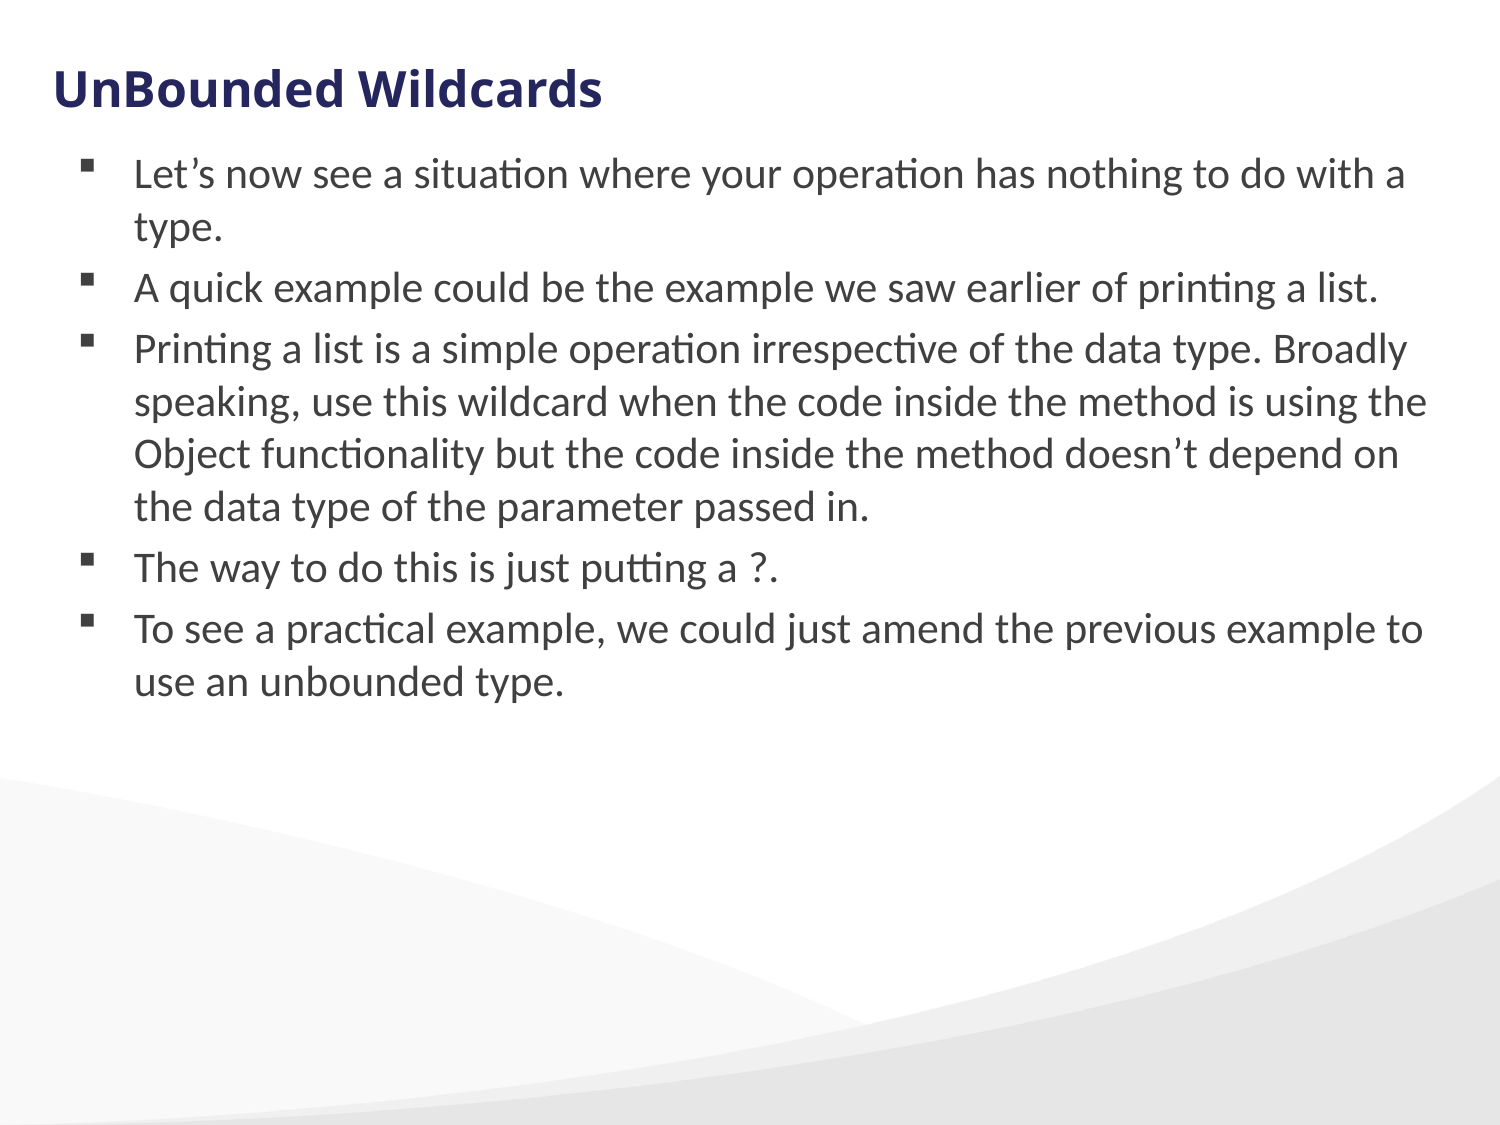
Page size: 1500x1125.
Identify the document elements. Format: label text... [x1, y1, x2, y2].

text_box Let’s now see a situation where your operation has nothing to do with a type. A quick example could be the example we saw earlier of printing a list. Printing a list is a simple operation irrespective of the data type. Broadly speaking, use this wildcard when the code inside the method is using the Object functionality but the code inside the method doesn’t depend on the data type of the parameter passed in. The way to do this is just putting a ?. To see a practical example, we could just amend the previous example to use an unbounded type. [62, 137, 1463, 1088]
title UnBounded Wildcards [37, 37, 1125, 138]
picture [0, 0, 1500, 1125]
